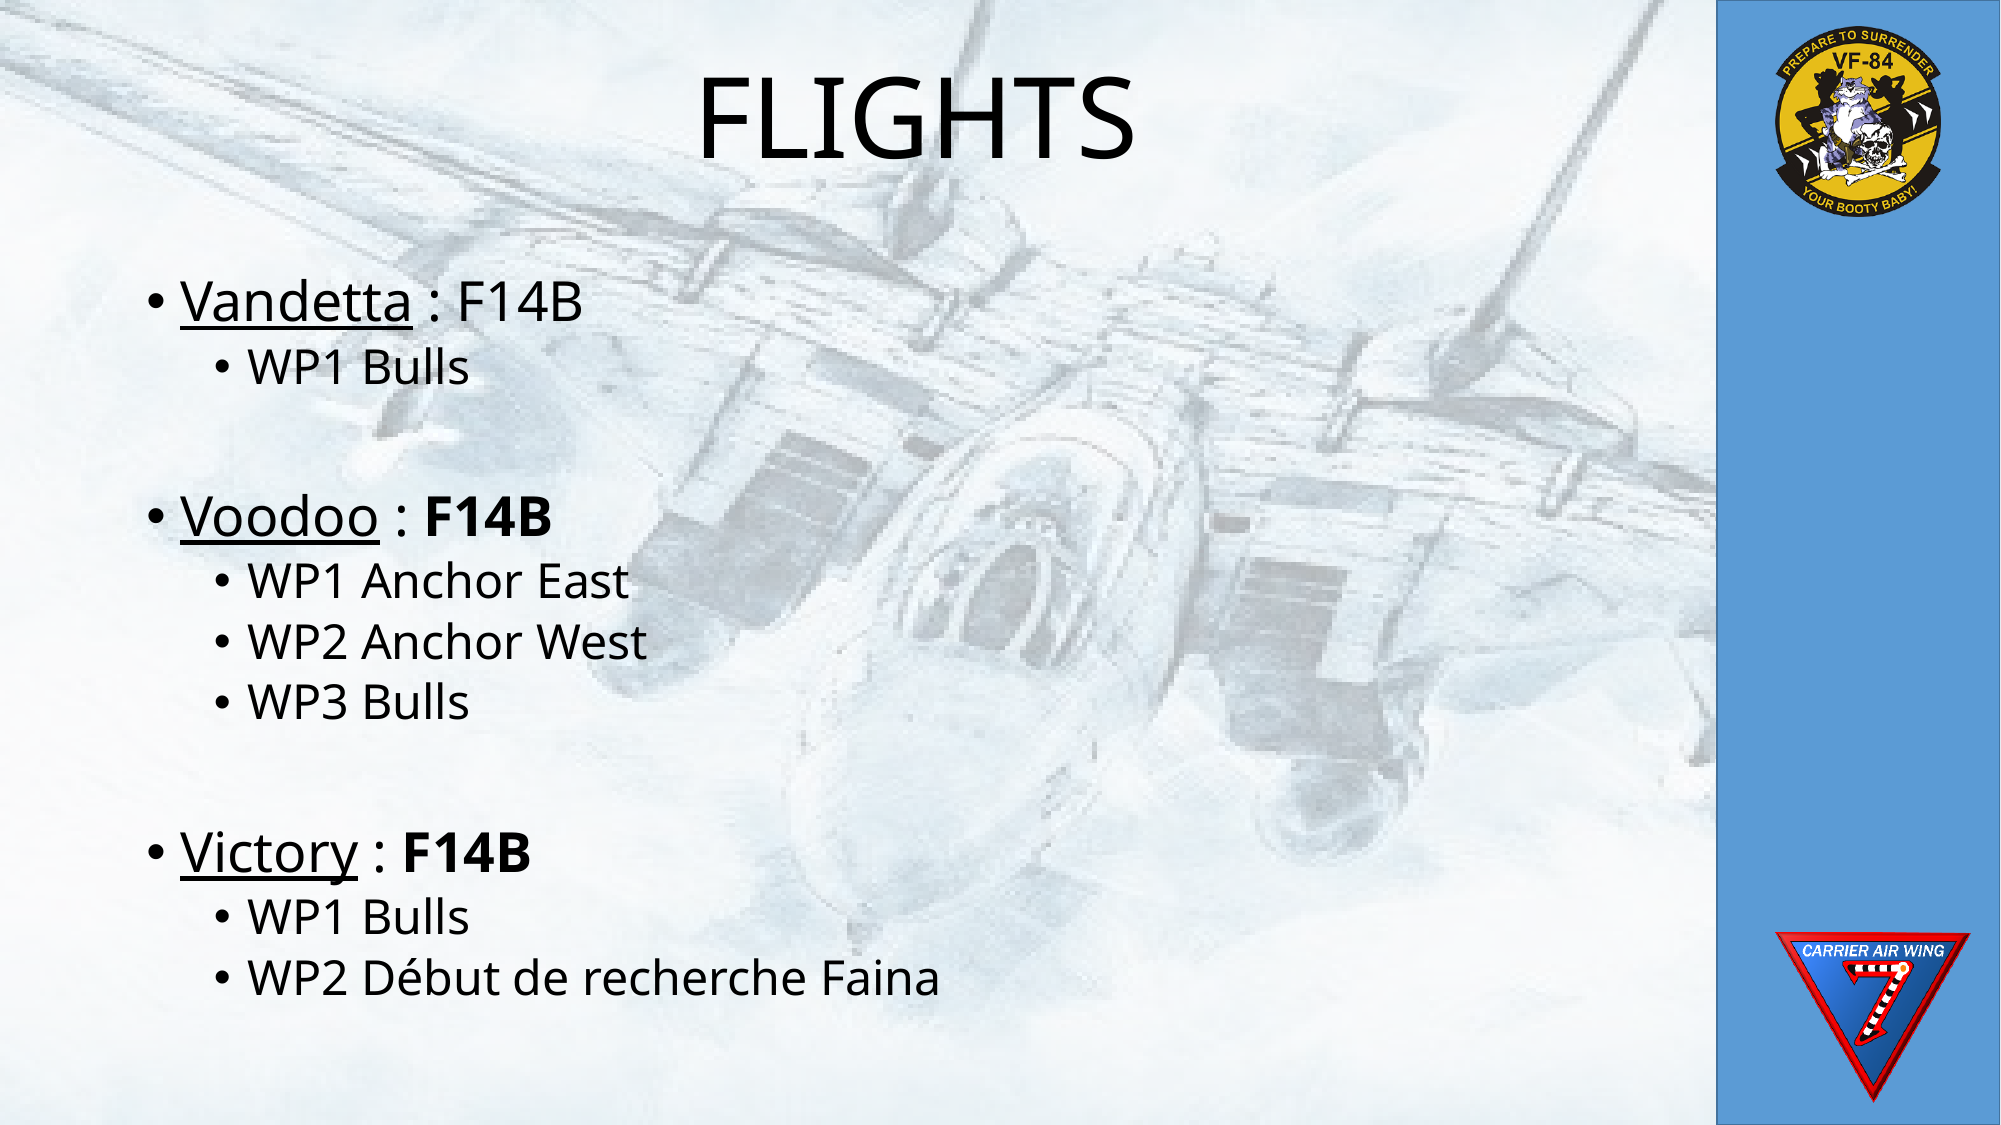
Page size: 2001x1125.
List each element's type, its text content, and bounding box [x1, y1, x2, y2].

list Vandetta : F14B WP1 Bulls Voodoo : F14B WP1 Anchor East WP2 Anchor West WP3 Bulls Victory : F14B WP1 Bulls WP2 Début de recherche Faina [131, 266, 1514, 1014]
title FLIGHTS [131, 12, 1701, 231]
picture [1775, 932, 1971, 1103]
picture [1775, 26, 1941, 217]
